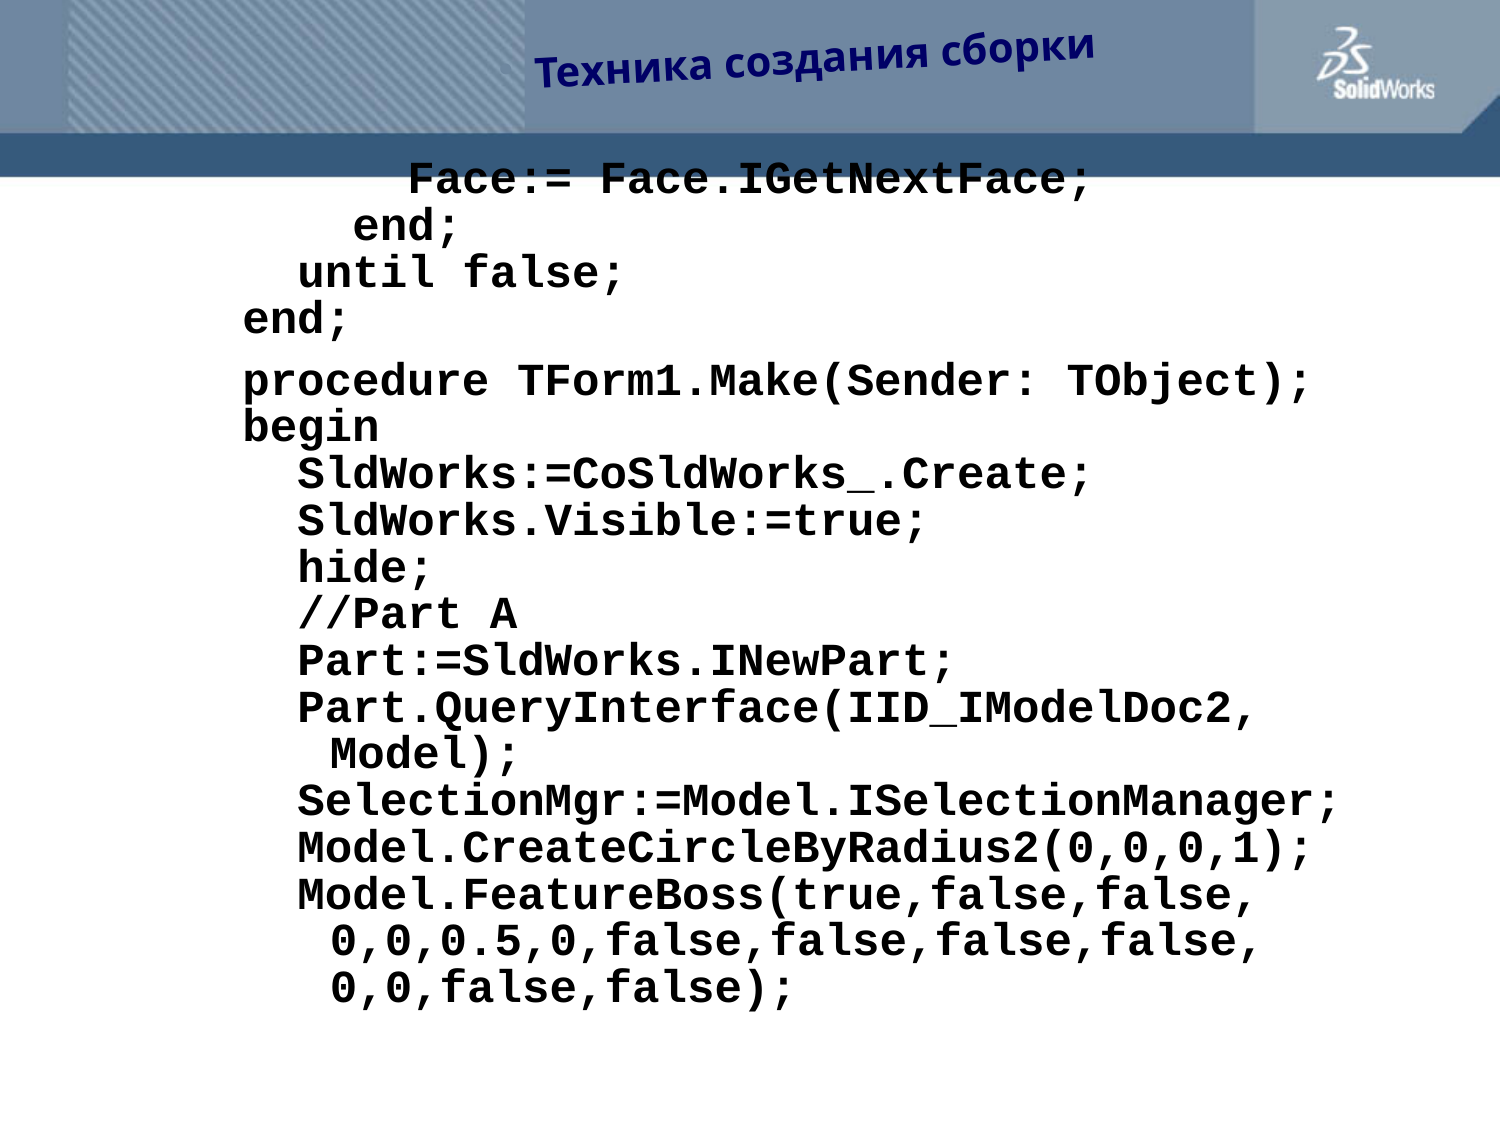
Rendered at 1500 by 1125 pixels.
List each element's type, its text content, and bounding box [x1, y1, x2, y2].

text_box Face:= Face.IGetNextFace; end; until false; end; procedure TForm1.Make(Sender: TObject); begin SldWorks:=CoSldWorks_.Create; SldWorks.Visible:=true; hide; //Part A Part:=SldWorks.INewPart; Part.QueryInterface(IID_IModelDoc2, Model); SelectionMgr:=Model.ISelectionManager; Model.CreateCircleByRadius2(0,0,0,1); Model.FeatureBoss(true,false,false, 0,0,0.5,0,false,false,false,false, 0,0,false,false); [227, 148, 1459, 1029]
text_box Техника создания сборки [482, 11, 1113, 108]
picture [0, 0, 1500, 1125]
